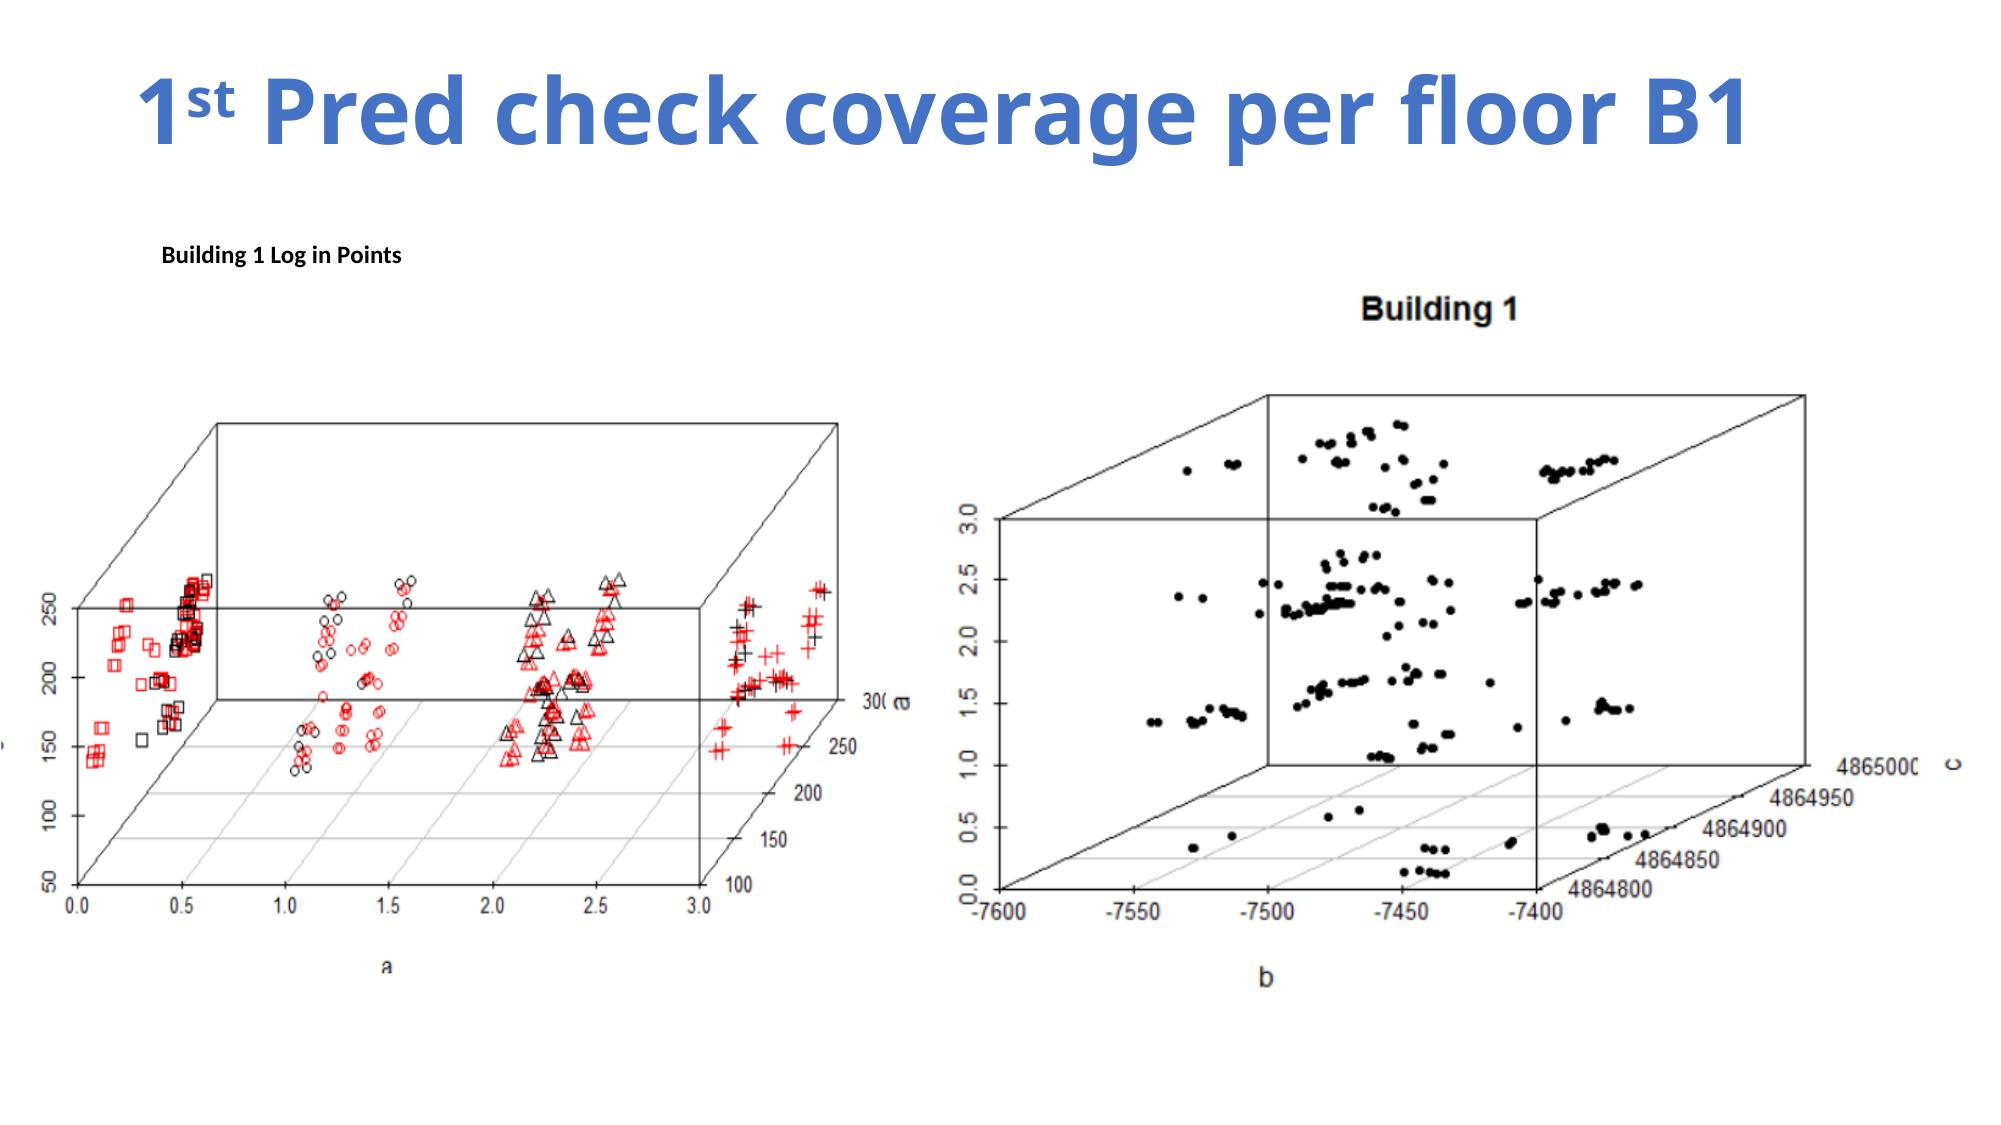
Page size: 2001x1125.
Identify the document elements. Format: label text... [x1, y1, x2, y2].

picture [0, 276, 1972, 1011]
title 1st Pred check coverage per floor B1 [119, 6, 1845, 225]
text_box Building 1 Log in Points [146, 231, 597, 277]
